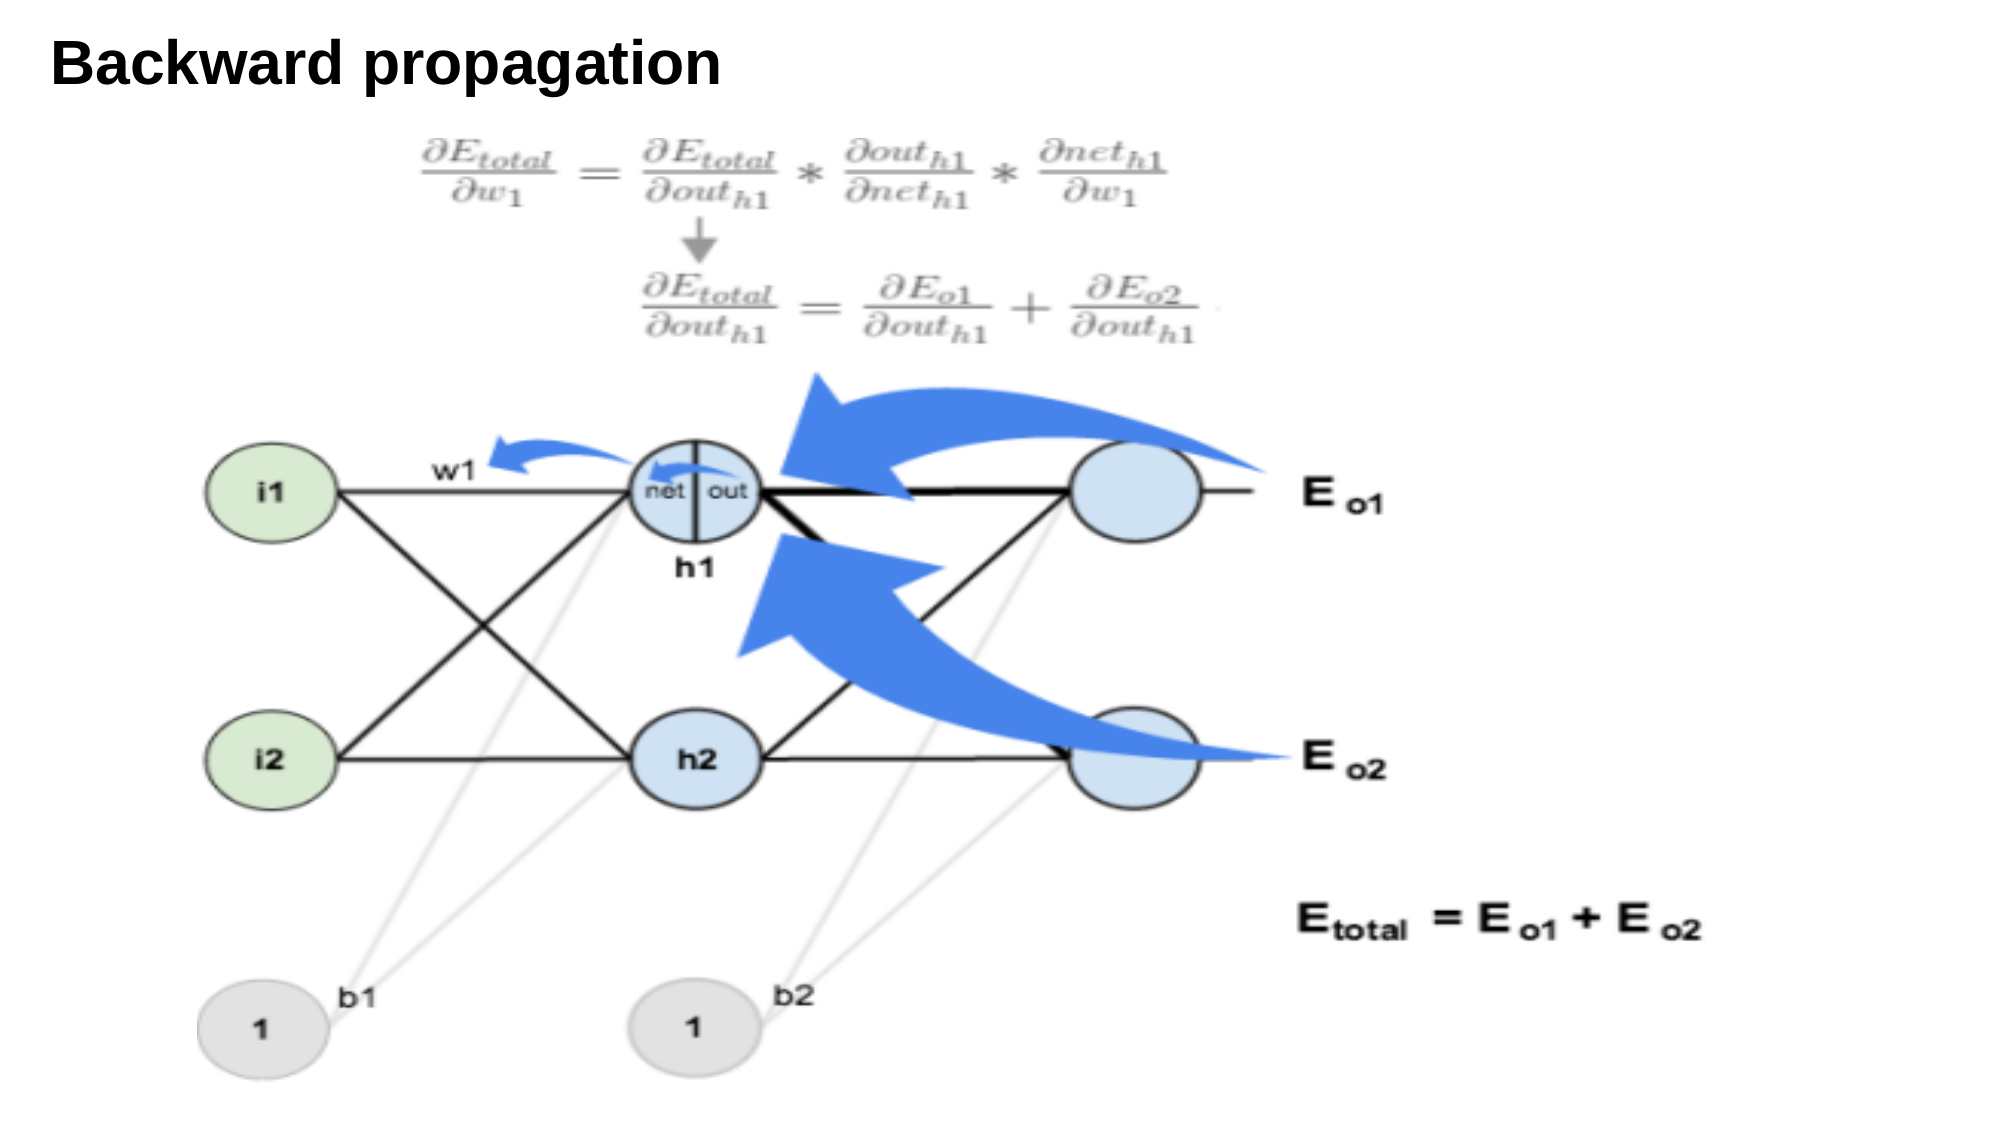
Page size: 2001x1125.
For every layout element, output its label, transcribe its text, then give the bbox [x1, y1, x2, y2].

picture [197, 138, 1803, 1117]
text_box Backward propagation [35, 14, 739, 105]
